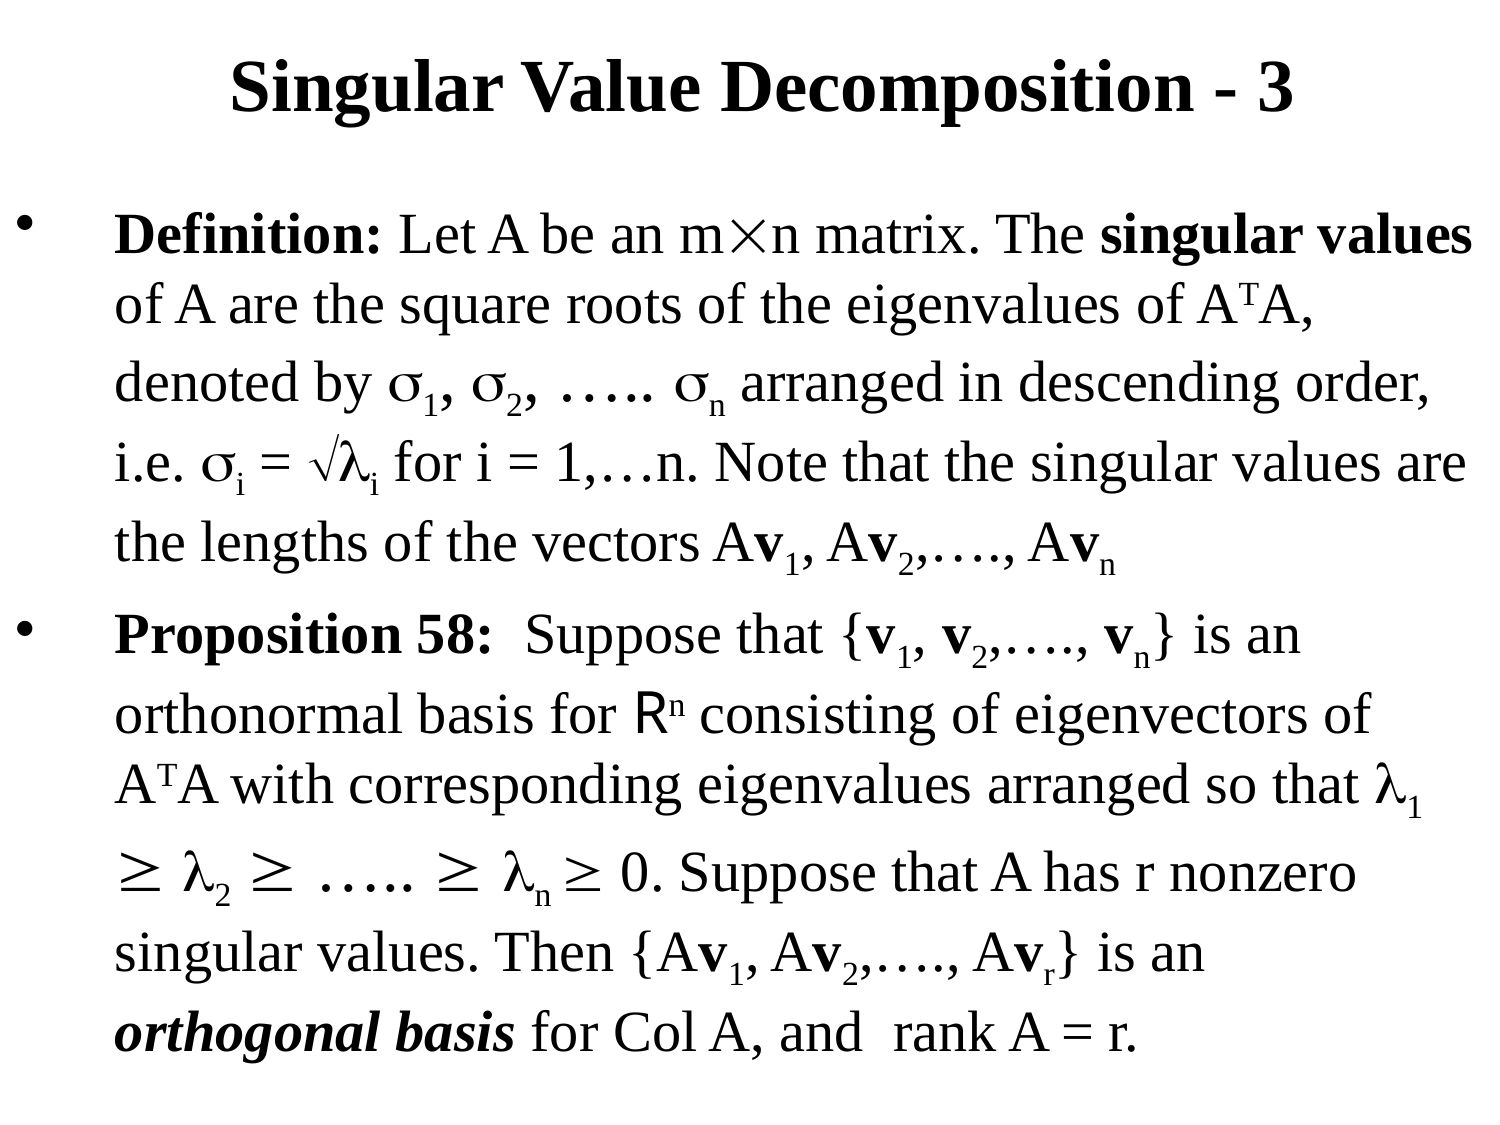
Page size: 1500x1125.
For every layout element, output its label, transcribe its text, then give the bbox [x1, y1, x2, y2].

title Singular Value Decomposition - 3 [137, 0, 1388, 163]
list Definition: Let A be an mn matrix. The singular values of A are the square roots of the eigenvalues of ATA, denoted by 1, 2, ….. n arranged in descending order, i.e. i = i for i = 1,…n. Note that the singular values are the lengths of the vectors Av1, Av2,…., Avn Proposition 58: Suppose that {v1, v2,…., vn} is an orthonormal basis for Rn consisting of eigenvectors of ATA with corresponding eigenvalues arranged so that 1  2  …..  n  0. Suppose that A has r nonzero singular values. Then {Av1, Av2,…., Avr} is an orthogonal basis for Col A, and rank A = r. [0, 187, 1500, 1063]
